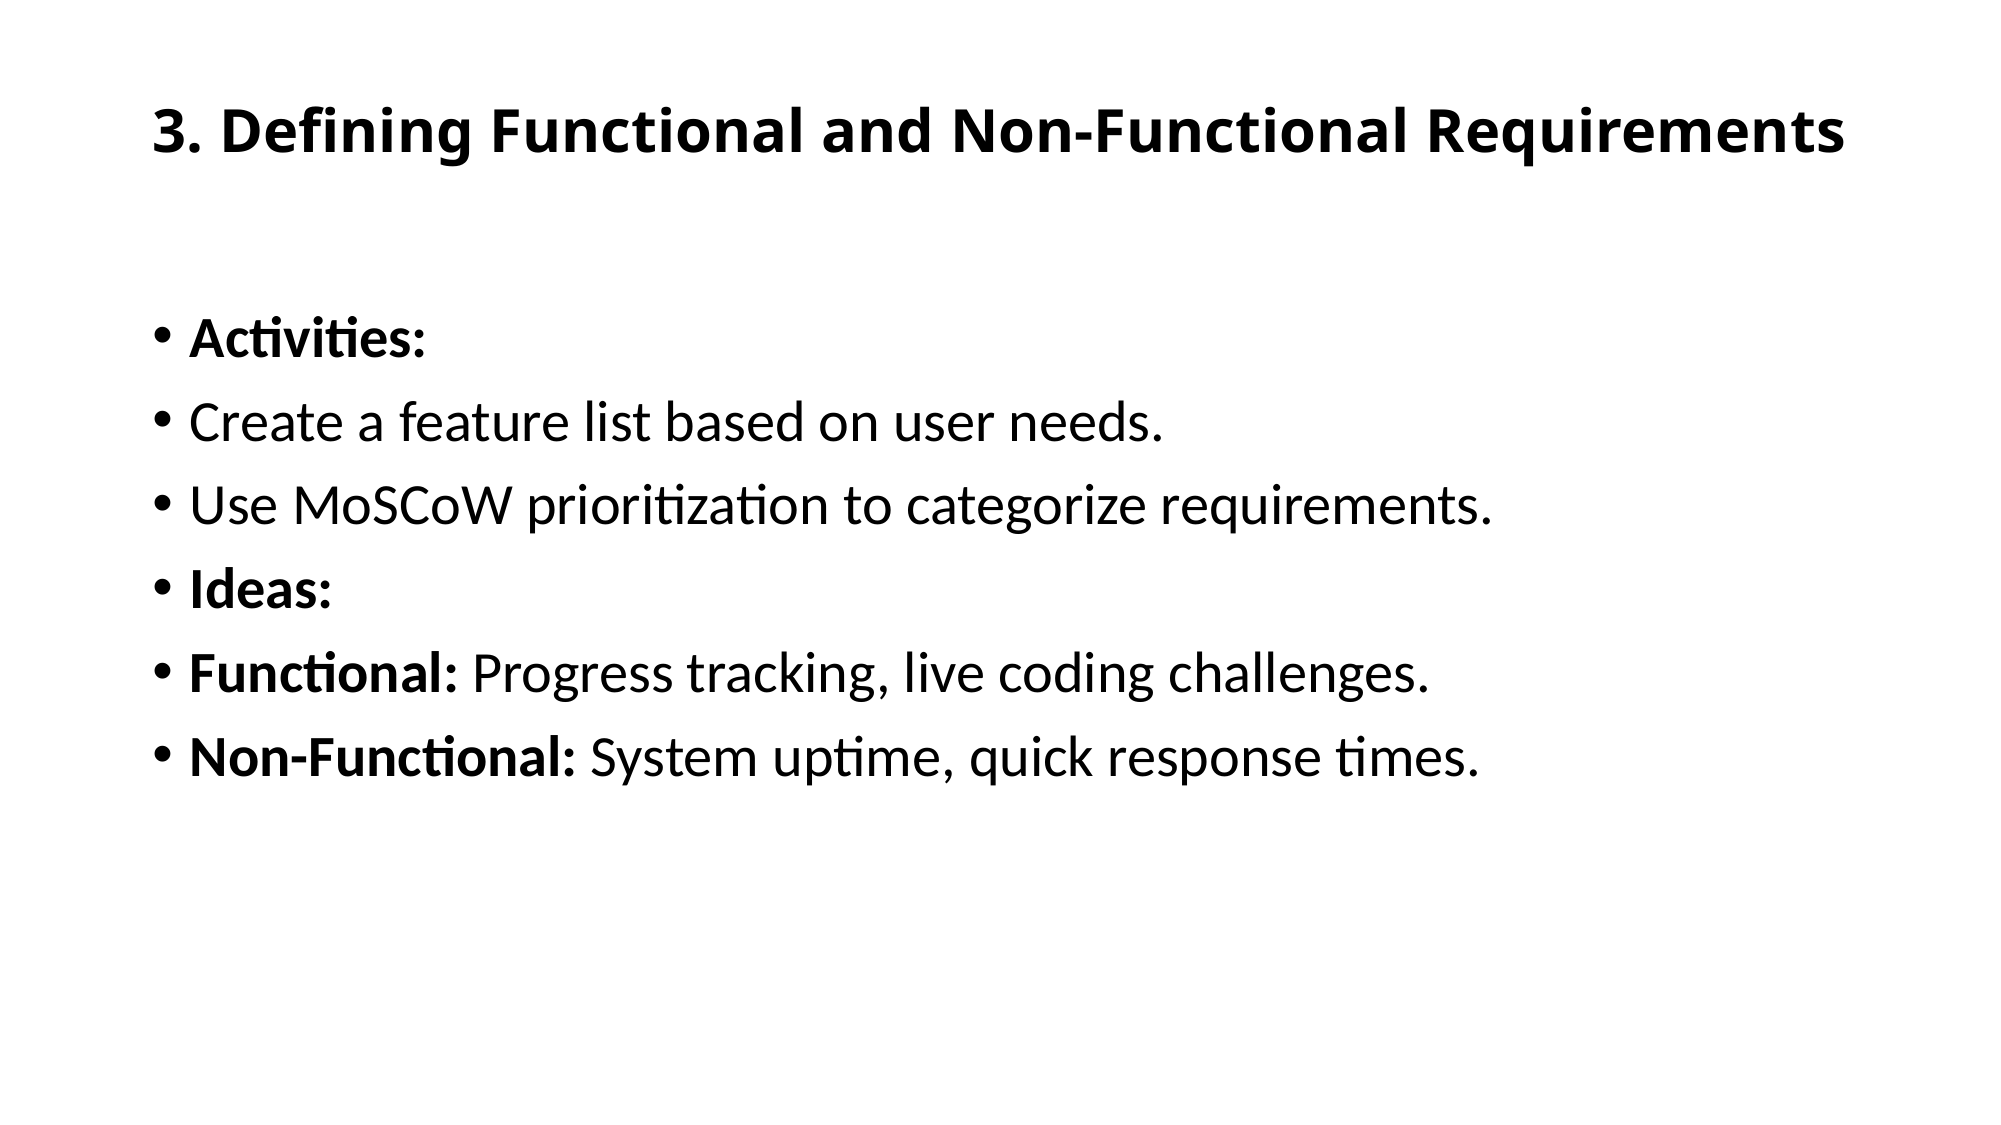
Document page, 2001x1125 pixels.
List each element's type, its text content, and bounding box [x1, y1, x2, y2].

title 3. Defining Functional and Non-Functional Requirements [137, 59, 1863, 278]
list Activities: Create a feature list based on user needs. Use MoSCoW prioritization to categorize requirements. Ideas: Functional: Progress tracking, live coding challenges. Non-Functional: System uptime, quick response times. [137, 299, 1863, 1014]
